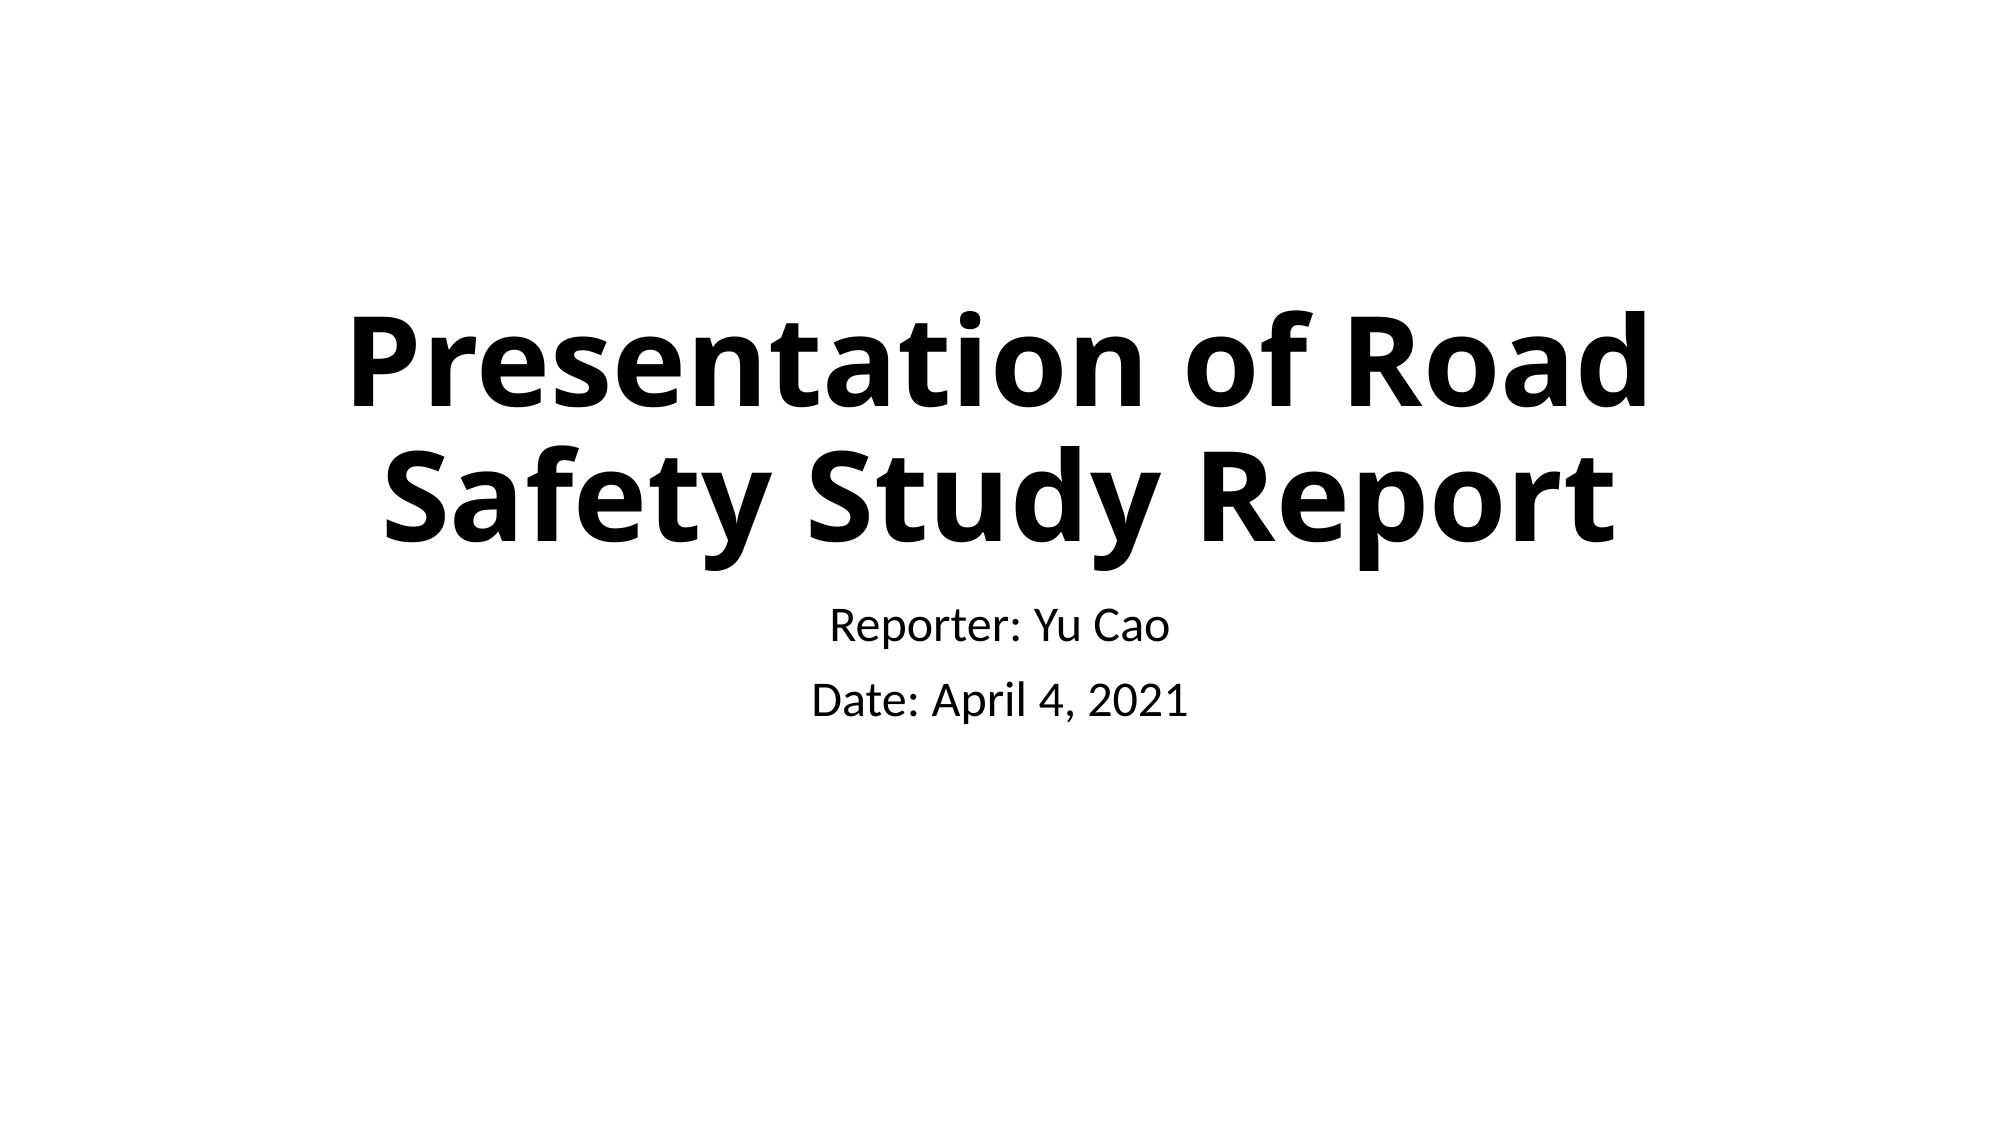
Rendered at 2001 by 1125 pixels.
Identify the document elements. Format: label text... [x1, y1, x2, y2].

subtitle Reporter: Yu Cao Date: April 4, 2021 [249, 590, 1750, 863]
title Presentation of Road Safety Study Report [249, 184, 1750, 576]
